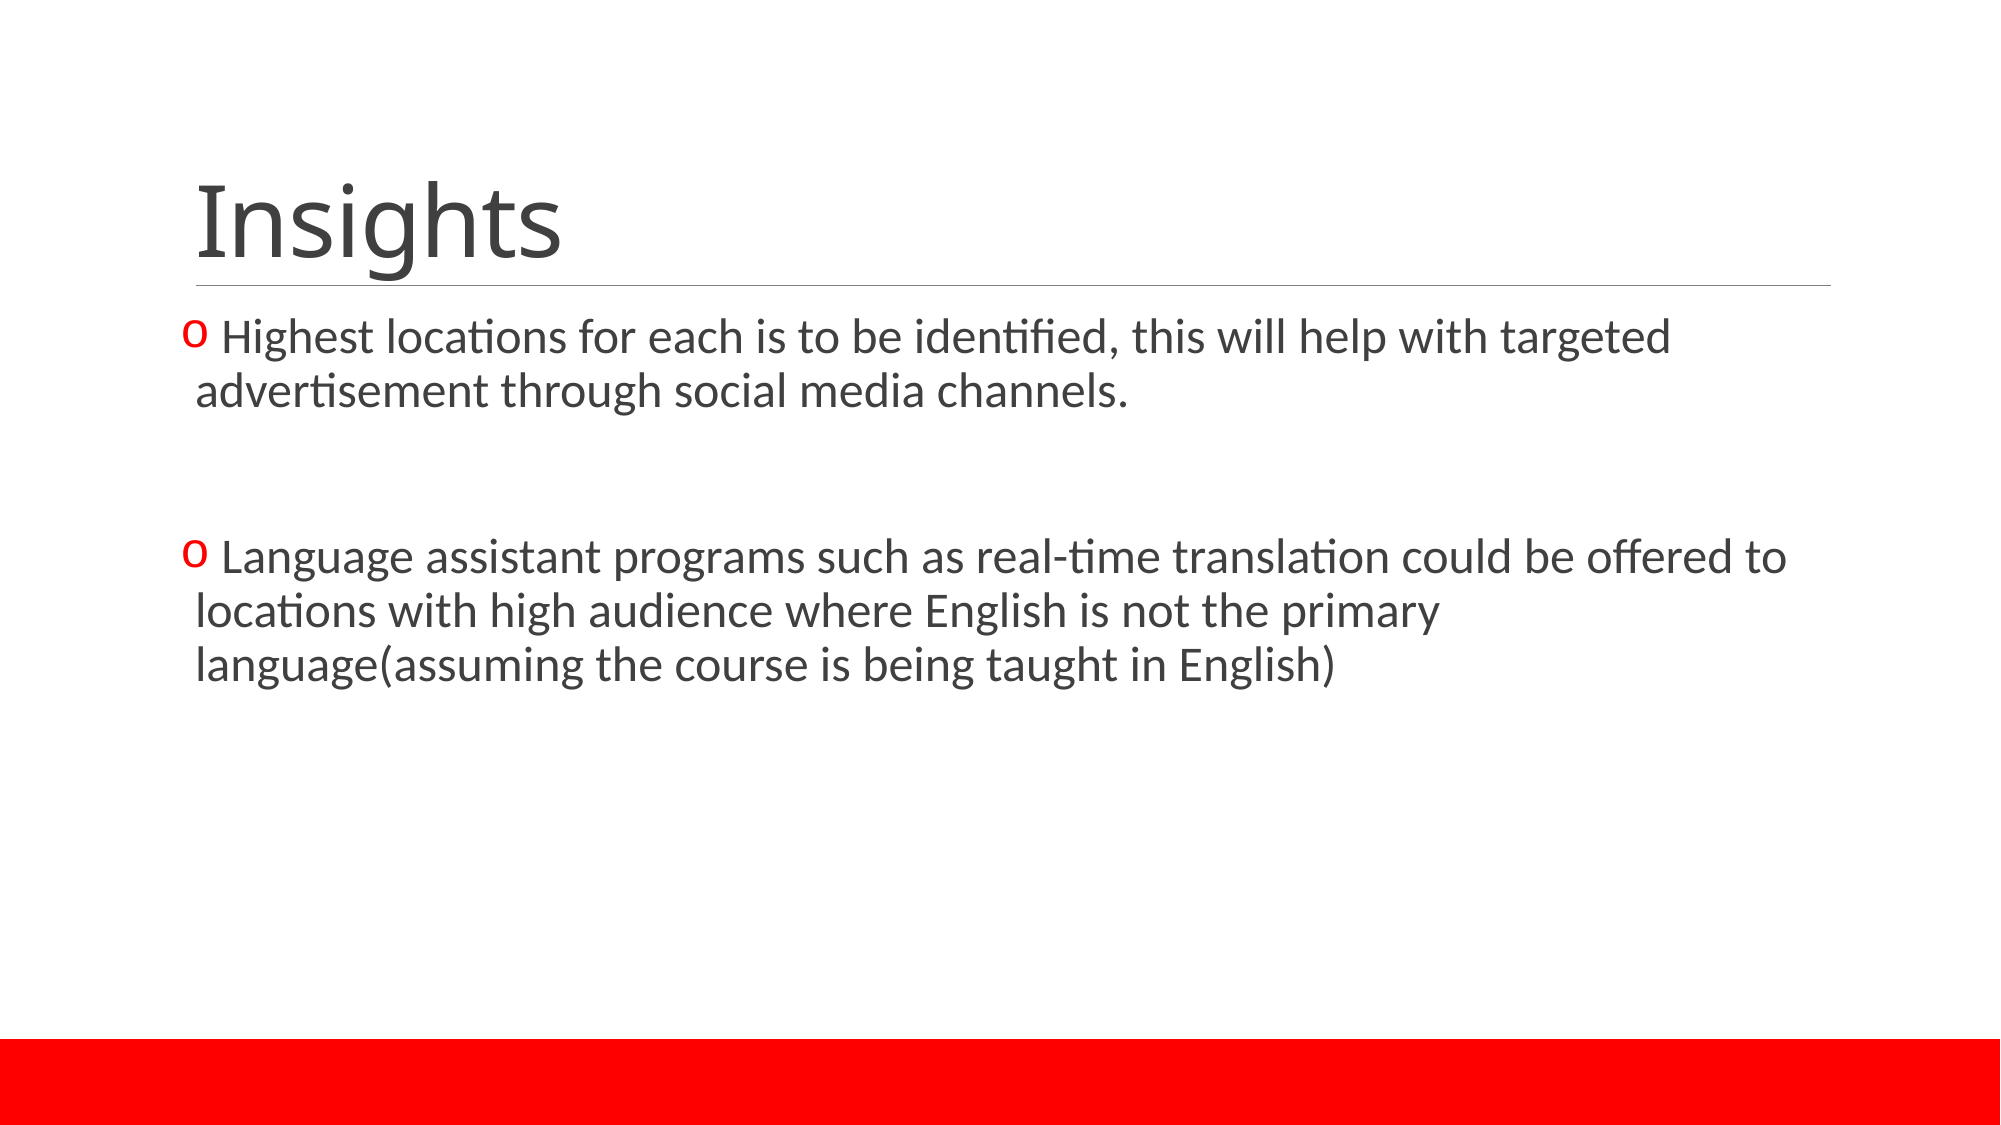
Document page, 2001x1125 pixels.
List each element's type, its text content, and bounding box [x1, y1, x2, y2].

list Highest locations for each is to be identified, this will help with targeted advertisement through social media channels. Language assistant programs such as real-time translation could be offered to locations with high audience where English is not the primary language(assuming the course is being taught in English) [180, 302, 1830, 963]
title Insights [180, 47, 1830, 285]
